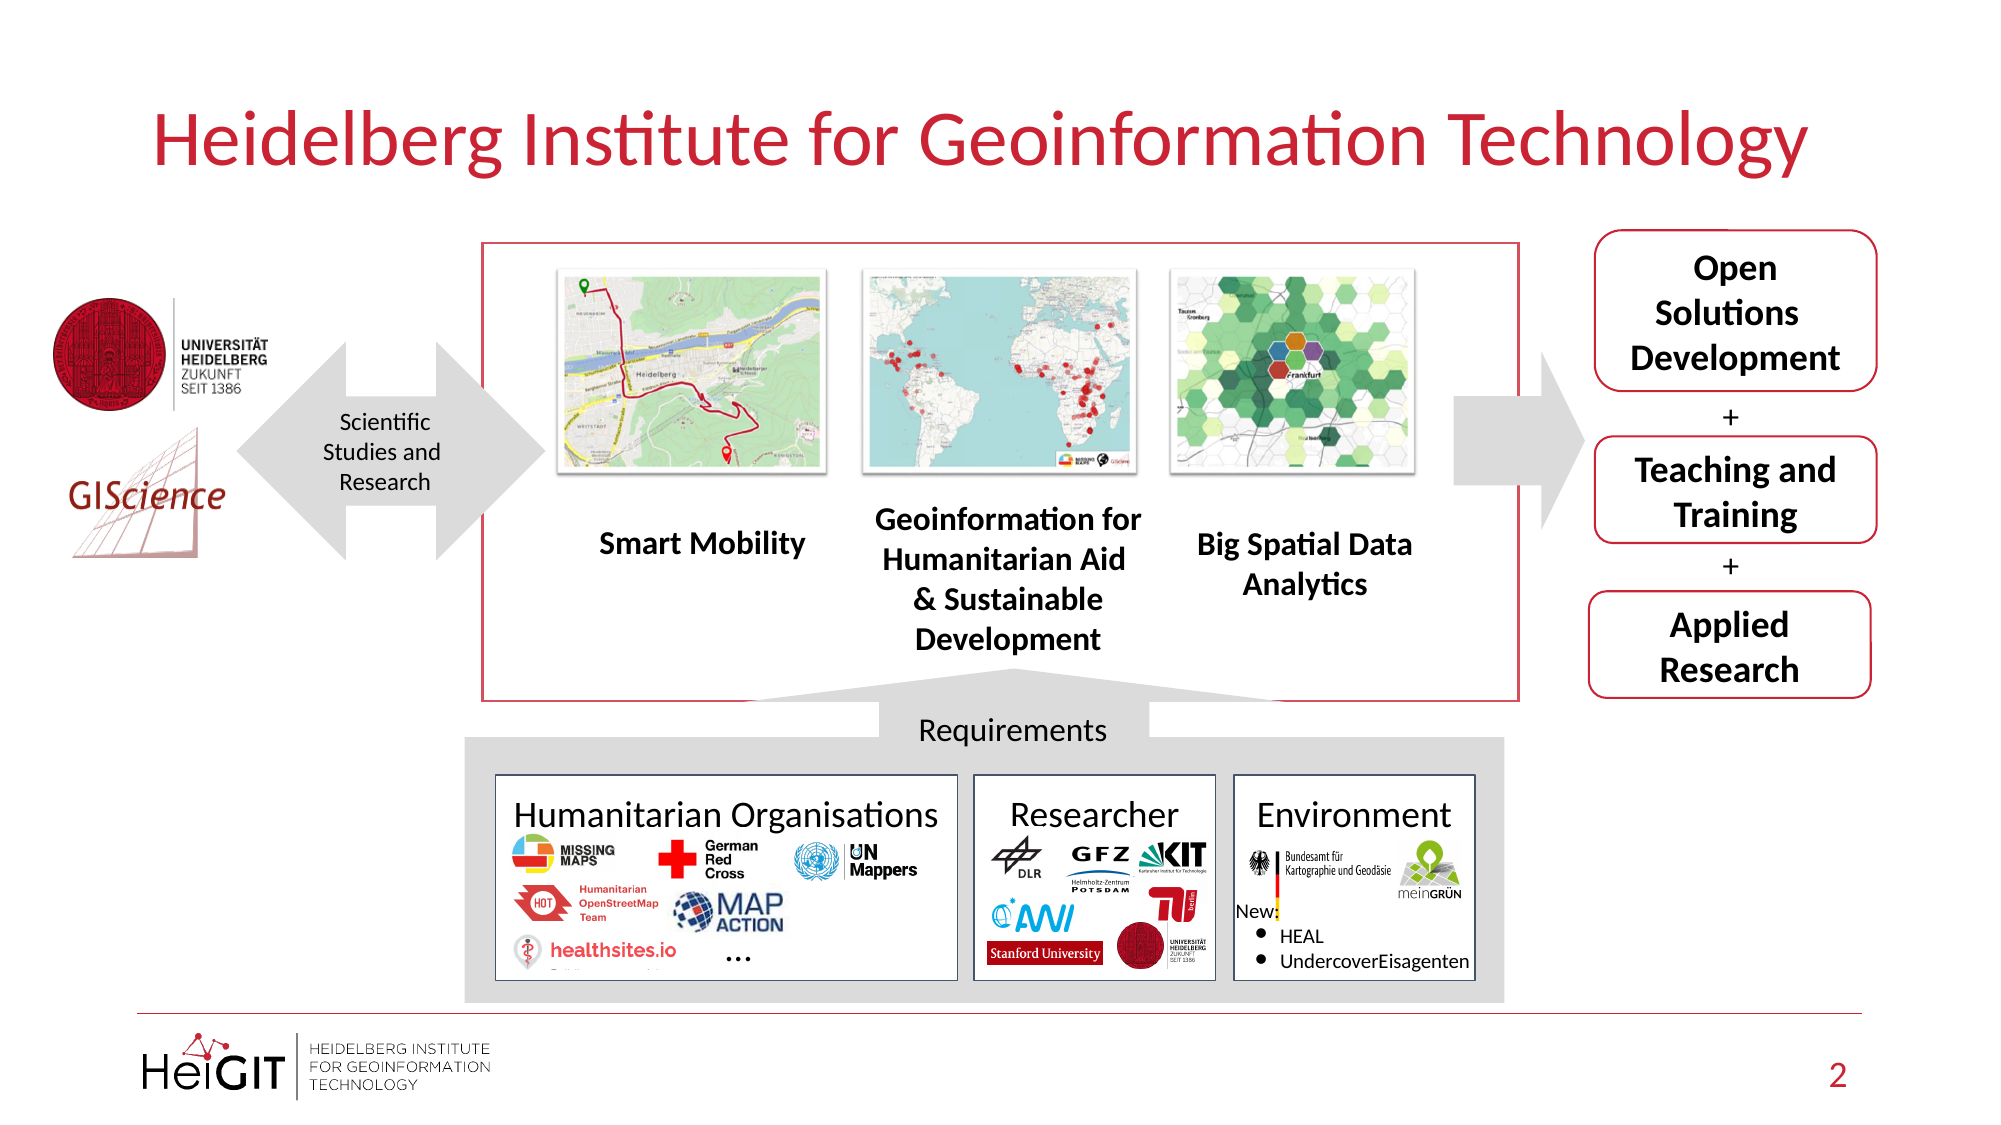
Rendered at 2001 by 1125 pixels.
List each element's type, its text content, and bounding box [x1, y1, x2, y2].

text_box ... [709, 950, 774, 985]
picture [1117, 879, 1208, 969]
text_box [137, 208, 1863, 323]
title Heidelberg Institute for Geoinformation Technology [137, 72, 1863, 208]
picture [792, 840, 920, 883]
text_box [744, 668, 1285, 737]
text_box Applied Research [1588, 591, 1871, 698]
slide_number ‹#› [1412, 1042, 1863, 1103]
text_box New: HEAL UndercoverEisagenten [1220, 882, 1499, 988]
text_box Humanitarian Organisations [495, 774, 958, 981]
picture [987, 826, 1043, 885]
text_box Smart Mobility [577, 513, 809, 569]
picture [41, 298, 268, 610]
text_box [482, 323, 1519, 701]
picture [992, 834, 1212, 932]
text_box Geoinformation for Humanitarian Aid & Sustainable Development [809, 489, 1208, 665]
text_box Open Solutions Development [1594, 230, 1877, 392]
picture [987, 941, 1103, 966]
picture [1237, 831, 1463, 931]
text_box [464, 737, 1505, 1003]
text_box Researcher [974, 774, 1216, 981]
picture [137, 1027, 495, 1103]
text_box [1453, 351, 1586, 530]
picture [506, 827, 791, 971]
picture [1040, 912, 1052, 932]
text_box + [1707, 529, 1759, 600]
text_box Big Spatial Data Analytics [1179, 514, 1431, 610]
picture [1020, 913, 1032, 932]
text_box [436, 341, 543, 561]
text_box Scientific Studies and Research [297, 390, 473, 511]
text_box Environment [1233, 774, 1476, 882]
picture [1069, 914, 1074, 932]
picture [548, 264, 1421, 479]
text_box Requirements [903, 700, 1125, 756]
text_box + [1707, 380, 1759, 451]
text_box Teaching and Training [1594, 436, 1877, 544]
text_box [245, 341, 346, 561]
